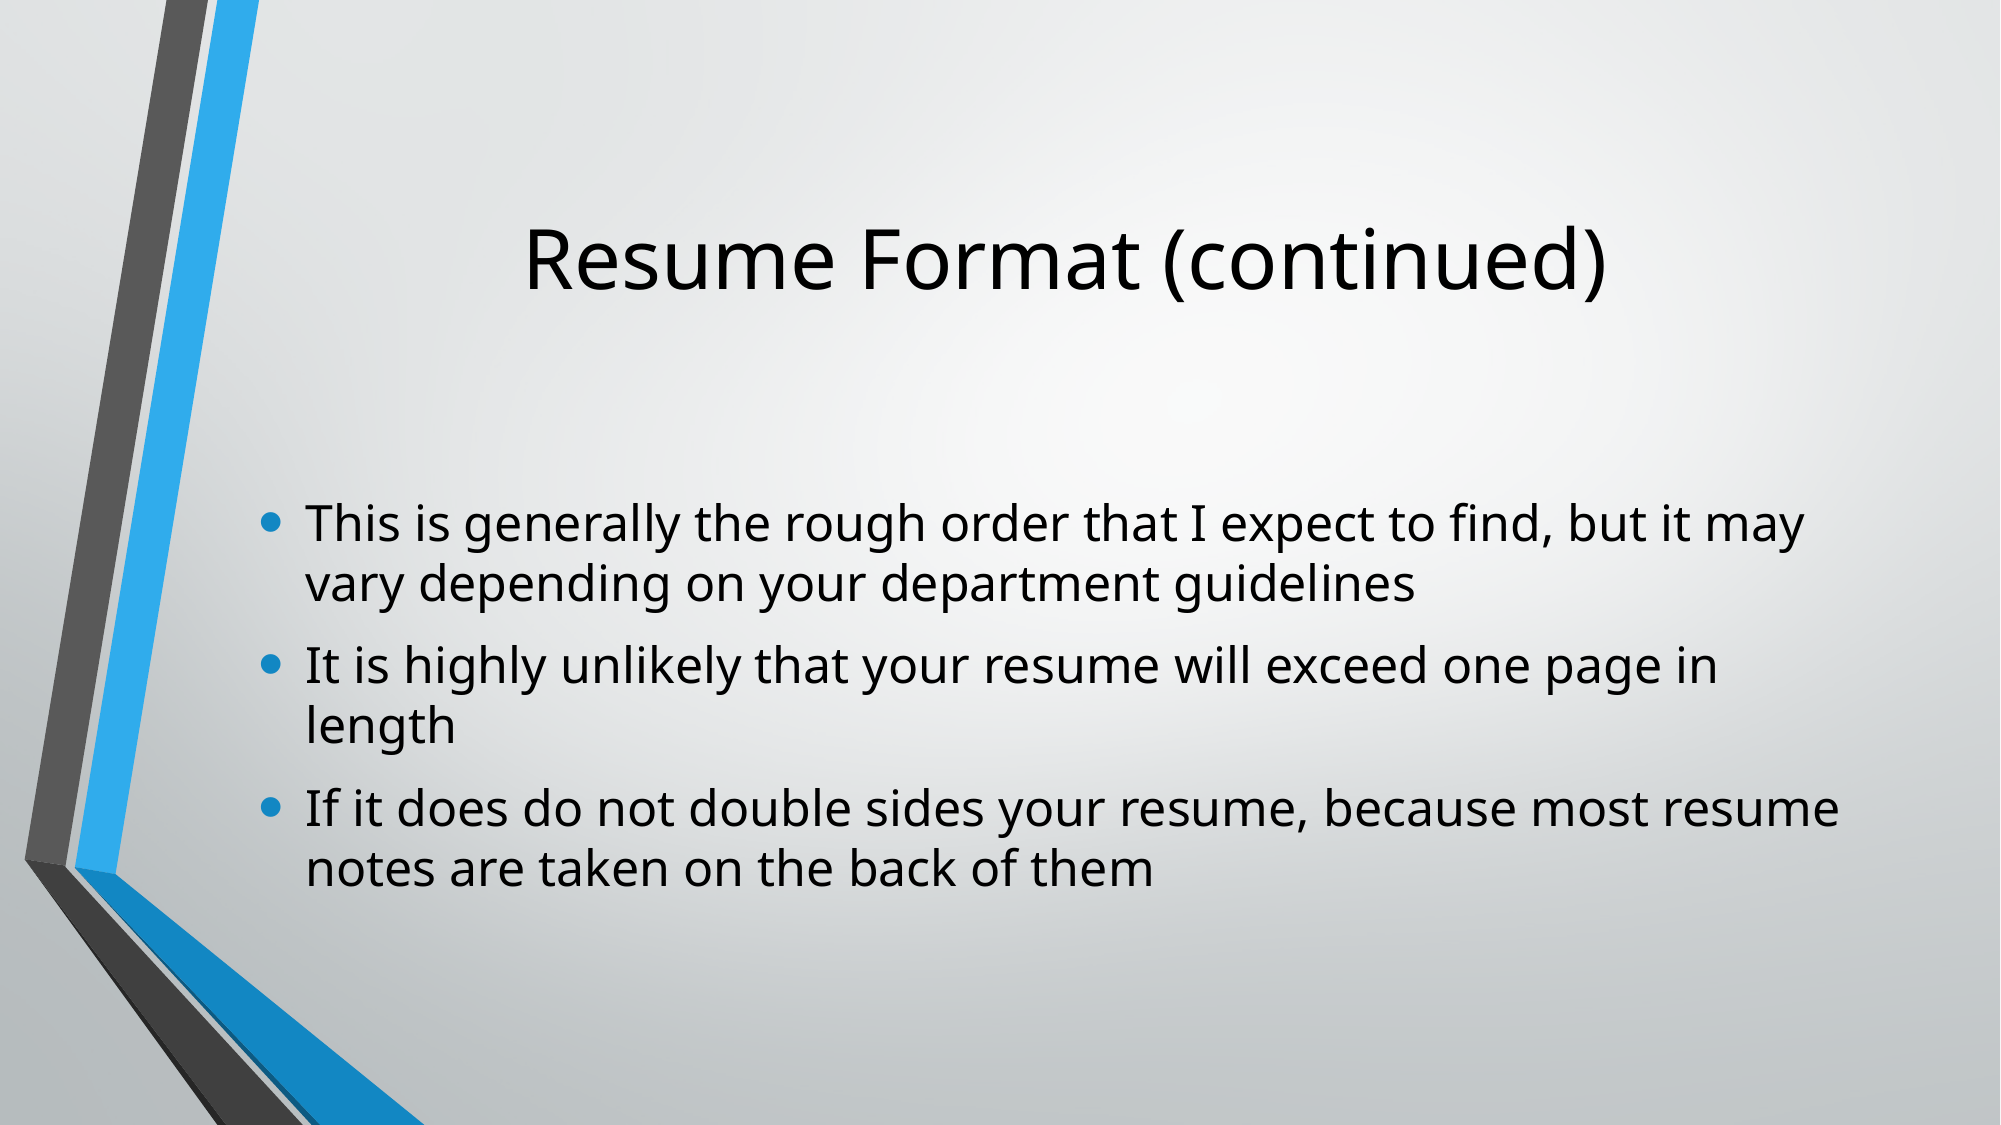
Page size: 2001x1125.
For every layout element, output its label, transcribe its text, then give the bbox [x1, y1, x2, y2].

title Resume Format (continued) [243, 112, 1887, 400]
list This is generally the rough order that I expect to find, but it may vary depending on your department guidelines It is highly unlikely that your resume will exceed one page in length If it does do not double sides your resume, because most resume notes are taken on the back of them [243, 437, 1887, 950]
